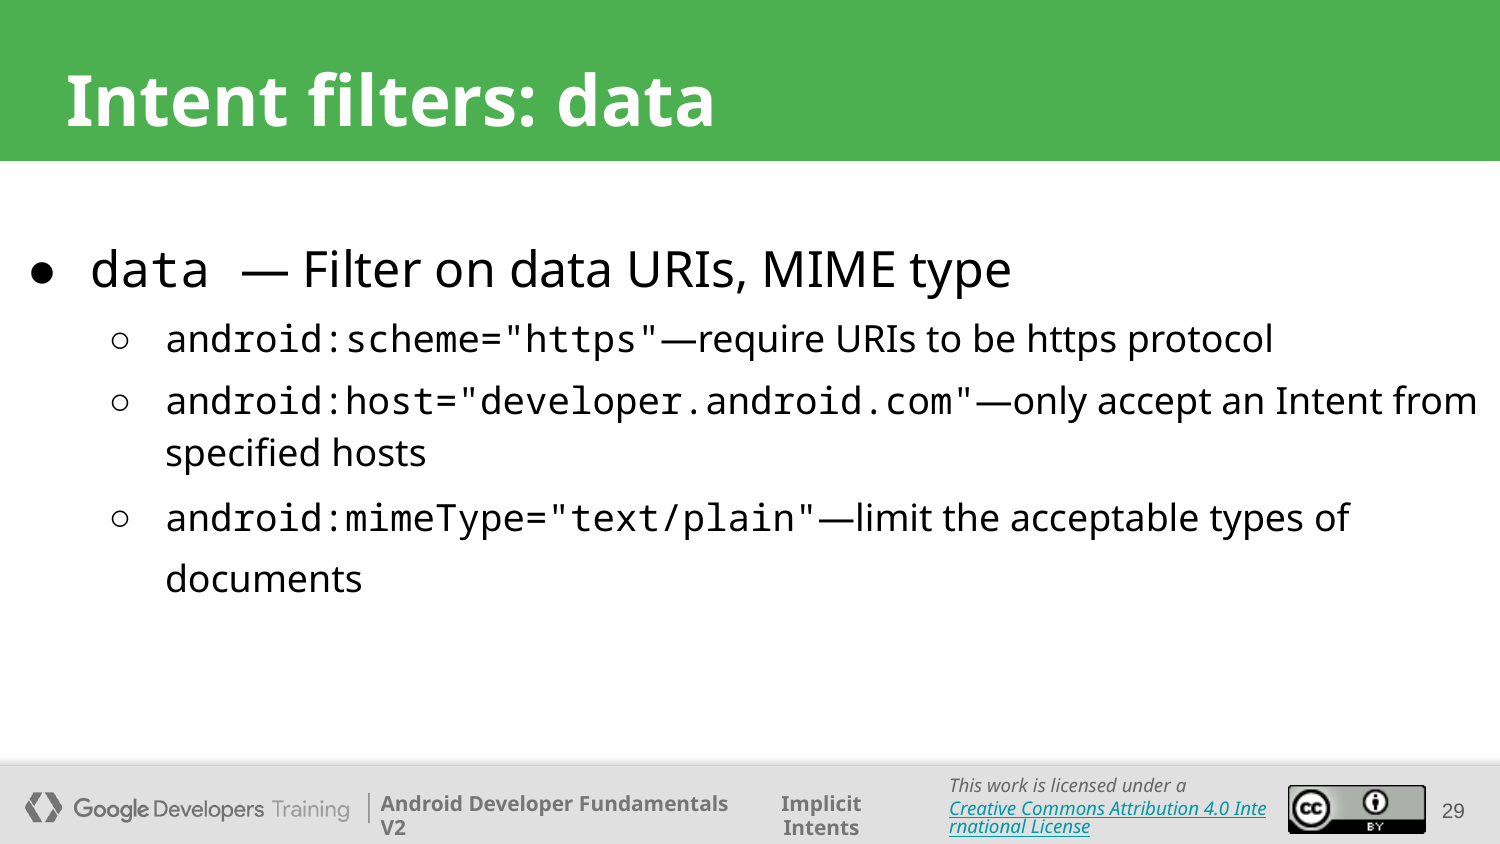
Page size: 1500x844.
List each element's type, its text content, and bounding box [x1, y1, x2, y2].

picture [0, 161, 1500, 166]
title Intent filters: data [51, 28, 1472, 122]
slide_number 29 [1389, 777, 1480, 842]
picture [0, 762, 1500, 844]
text_box data — Filter on data URIs, MIME type android:scheme="https"—require URIs to be https protocol android:host="developer.android.com"—only accept an Intent from specified hosts android:mimeType="text/plain"—limit the acceptable types of documents [0, 166, 1500, 762]
